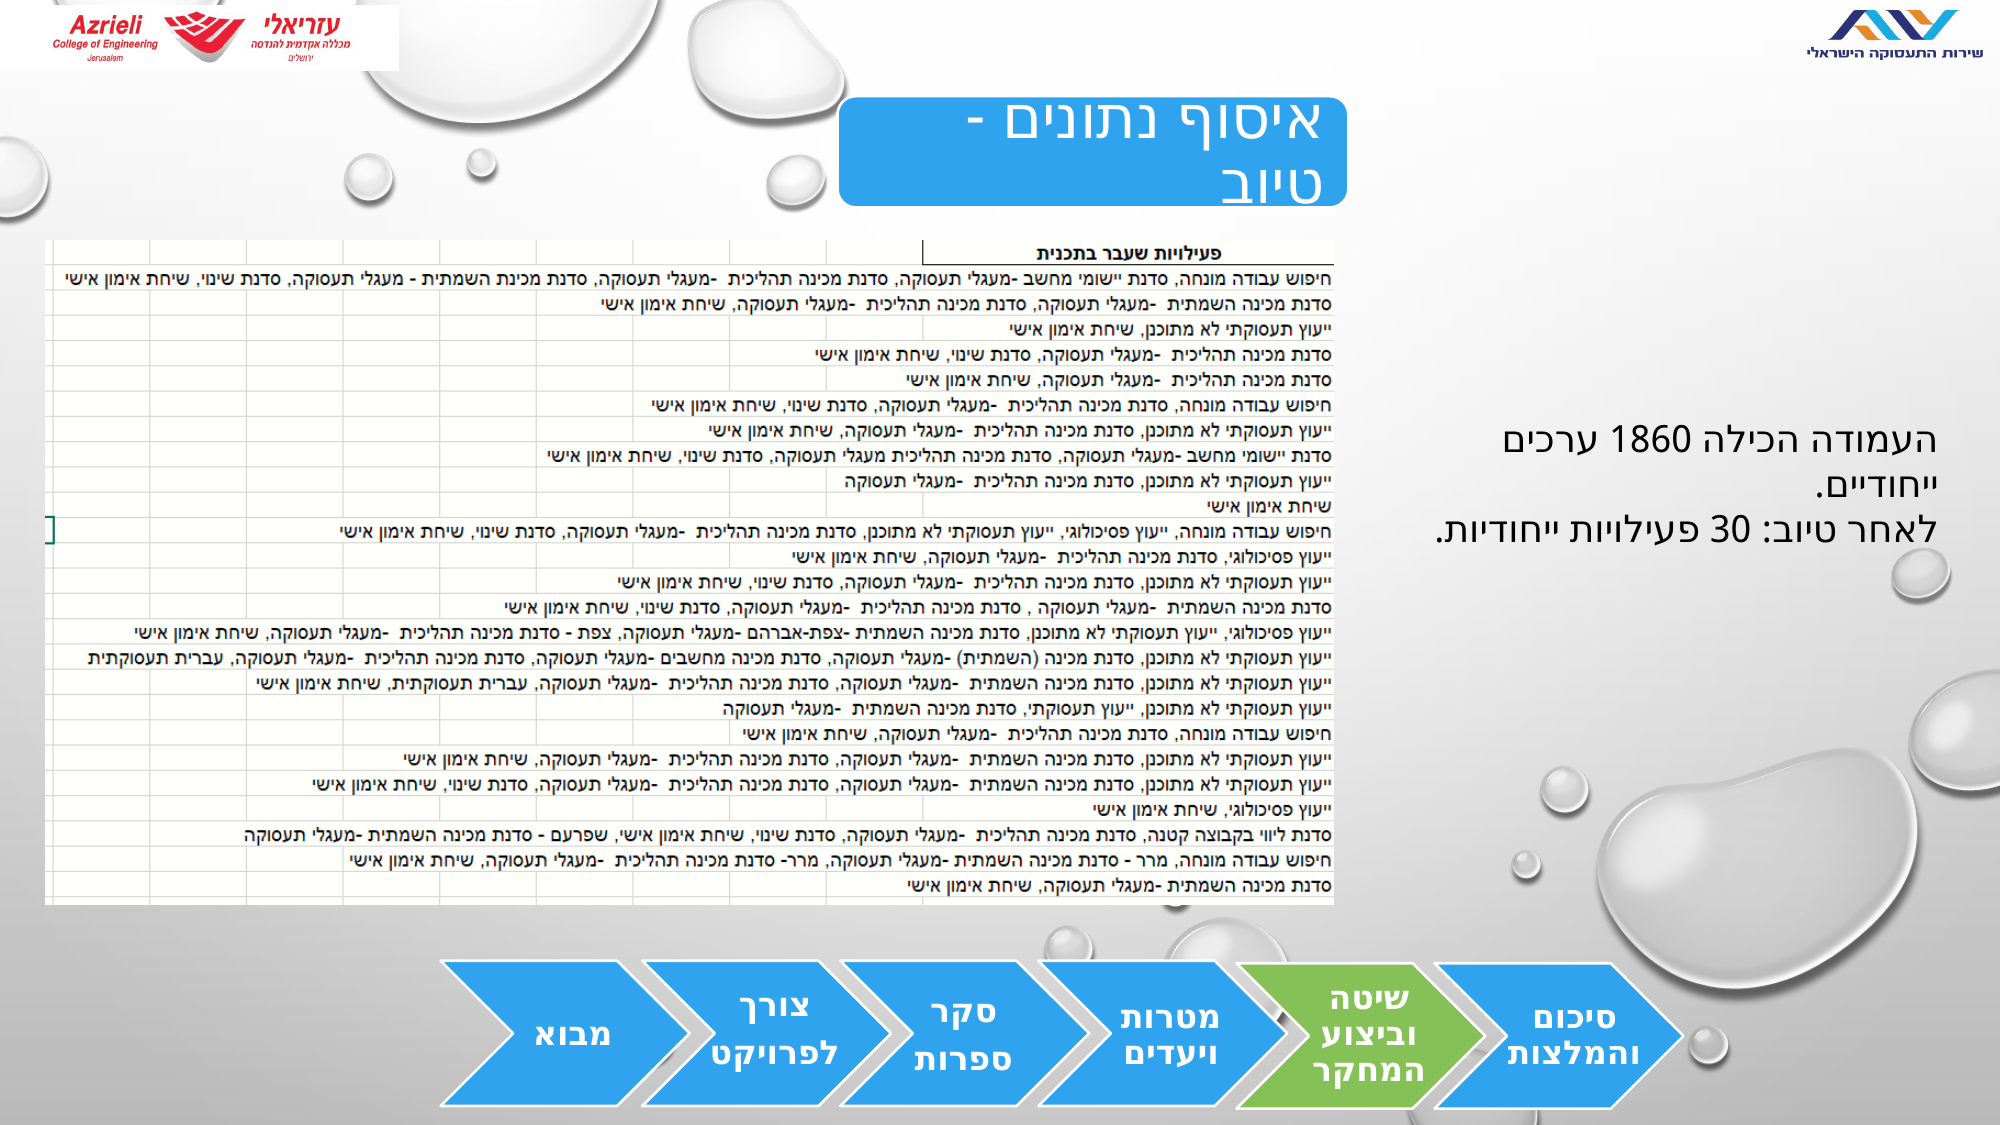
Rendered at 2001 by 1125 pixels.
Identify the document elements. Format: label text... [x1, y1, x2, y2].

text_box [440, 960, 638, 1108]
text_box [641, 956, 892, 1107]
text_box העמודה הכילה 1860 ערכים ייחודיים. לאחר טיוב: 30 פעילויות ייחודיות. [1381, 407, 1954, 558]
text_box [837, 95, 1349, 213]
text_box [1038, 960, 1237, 1109]
picture [0, 0, 2000, 1125]
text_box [1236, 961, 1438, 1109]
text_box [839, 960, 1037, 1109]
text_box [1434, 962, 1684, 1109]
